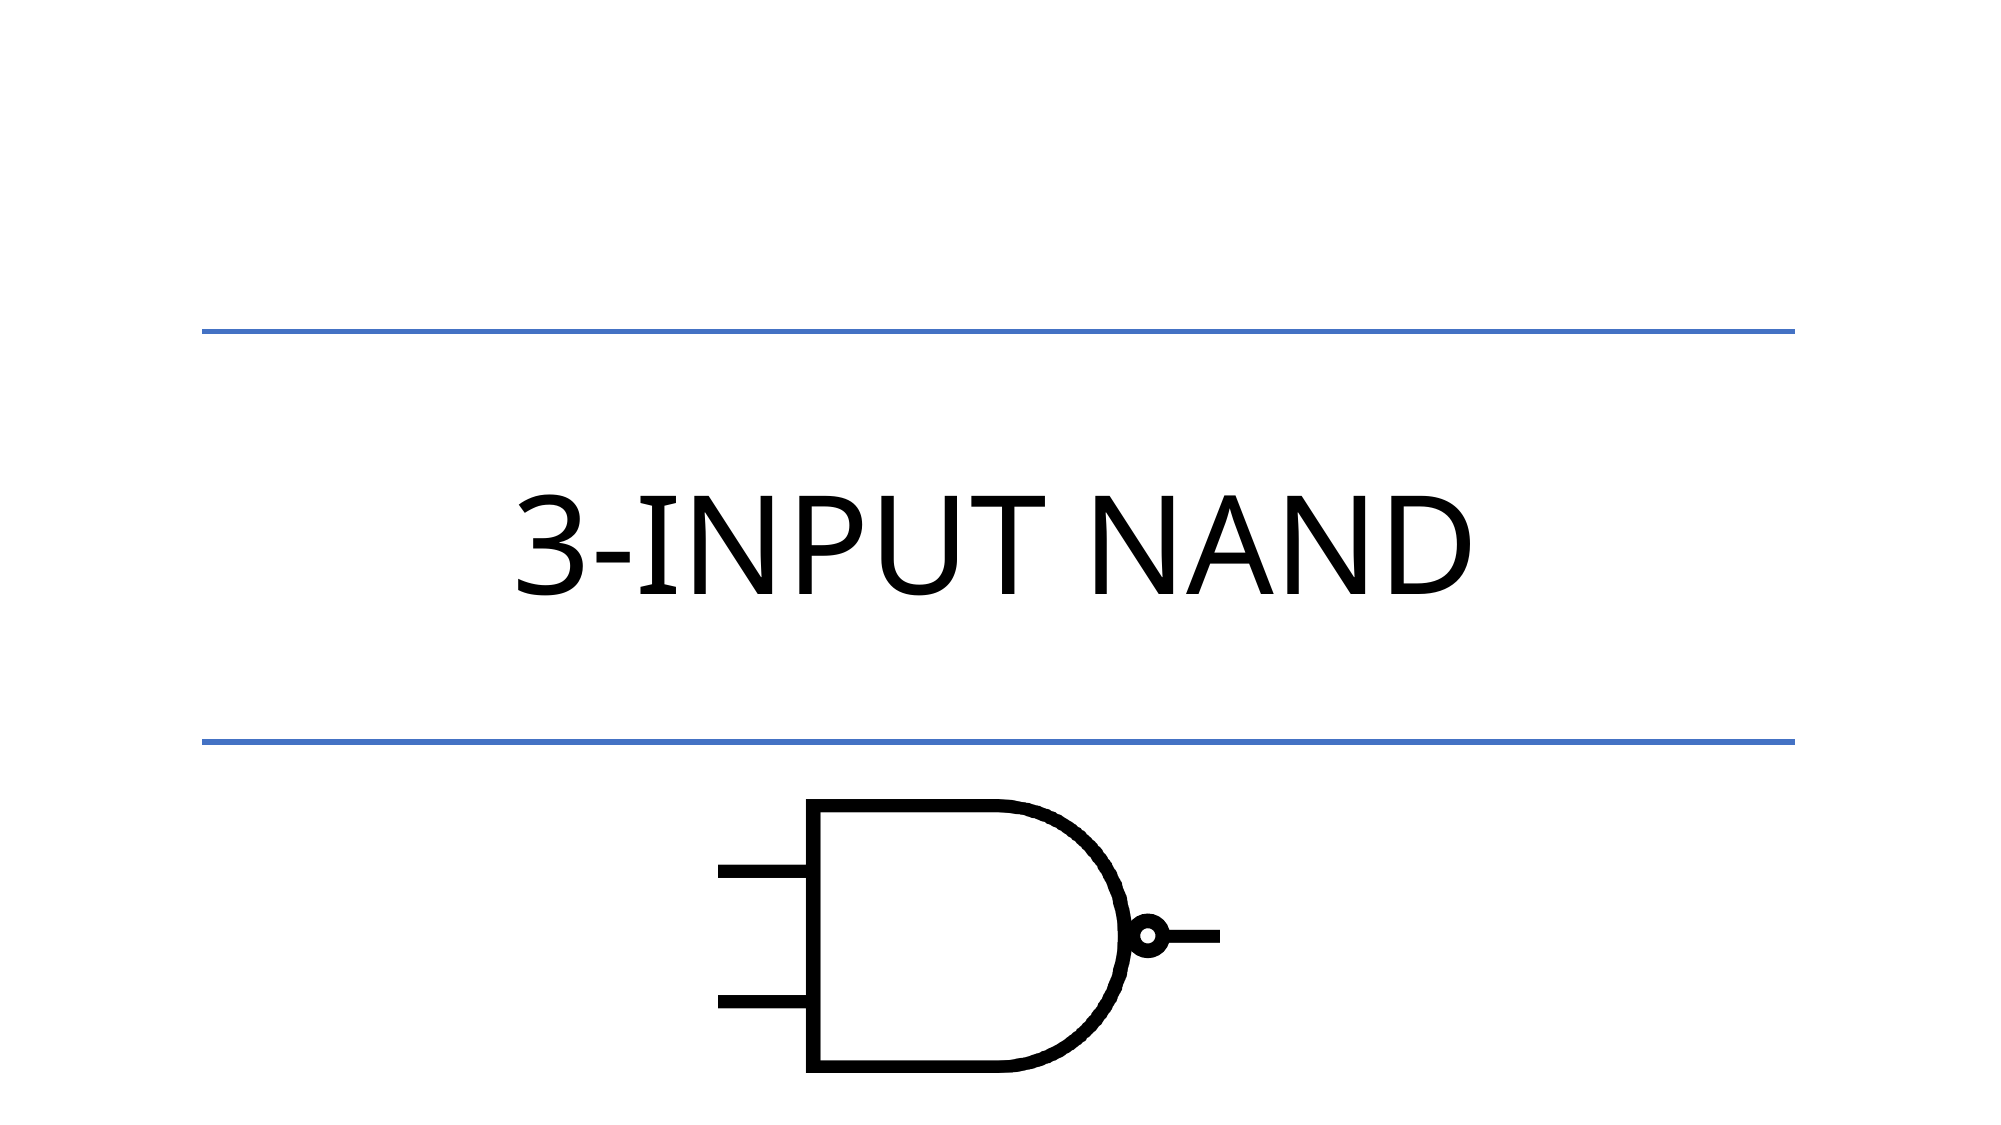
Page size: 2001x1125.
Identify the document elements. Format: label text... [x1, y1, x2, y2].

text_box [299, 799, 1634, 1073]
text_box 3-Input nand [0, 450, 1997, 630]
